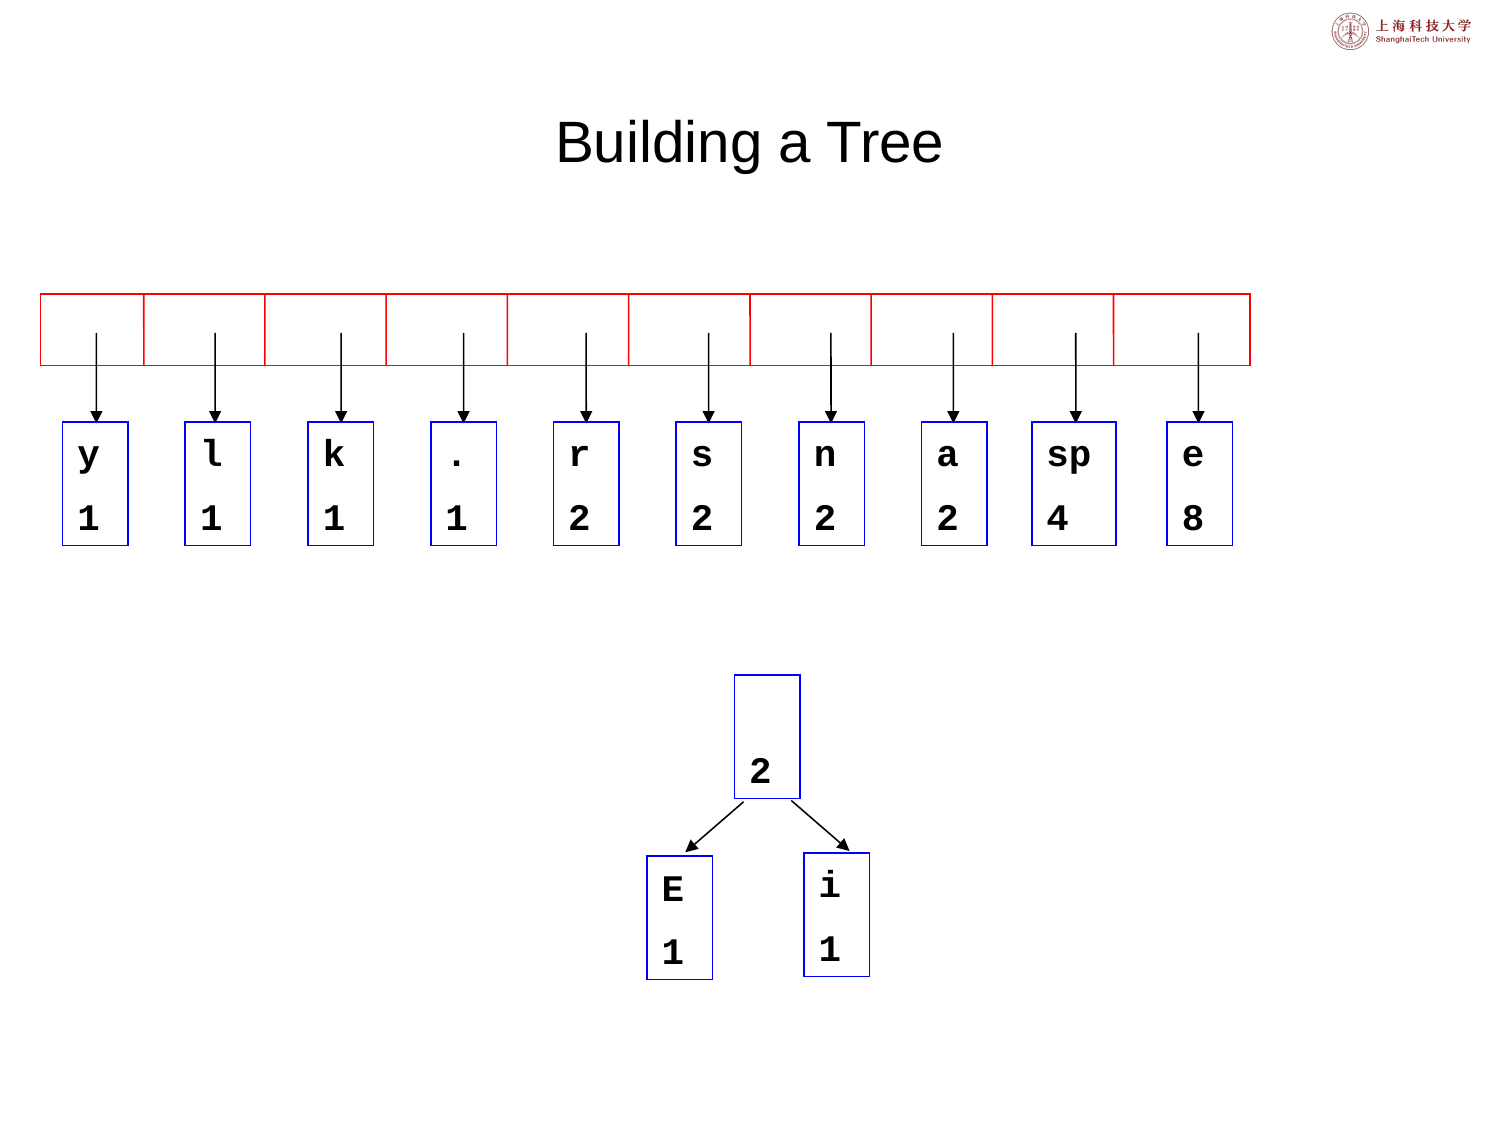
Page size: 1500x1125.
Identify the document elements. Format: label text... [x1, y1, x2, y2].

title Building a Tree [75, 45, 1425, 233]
text_box [702, 332, 715, 421]
text_box i 1 [803, 853, 870, 977]
text_box a 2 [921, 421, 988, 546]
text_box [208, 332, 222, 421]
text_box e 8 [1167, 421, 1233, 546]
text_box r 2 [553, 421, 619, 546]
text_box [824, 332, 838, 421]
text_box [993, 293, 1113, 366]
text_box [334, 332, 348, 421]
text_box [1069, 332, 1083, 421]
text_box [872, 293, 992, 366]
text_box . 1 [430, 421, 497, 546]
text_box [791, 800, 850, 851]
picture [1327, 0, 1478, 109]
text_box [685, 801, 744, 853]
text_box [265, 293, 386, 366]
text_box [457, 332, 470, 421]
text_box l 1 [185, 421, 251, 546]
text_box s 2 [676, 421, 742, 546]
text_box k 1 [308, 421, 374, 546]
text_box sp 4 [1031, 421, 1117, 546]
text_box [387, 293, 507, 366]
text_box 2 [734, 674, 800, 799]
text_box y 1 [62, 421, 129, 546]
text_box [40, 293, 143, 366]
text_box [947, 332, 960, 421]
text_box [580, 332, 593, 421]
text_box E 1 [646, 856, 713, 980]
text_box [508, 293, 628, 366]
text_box [90, 332, 103, 421]
text_box n 2 [798, 421, 865, 546]
text_box [1114, 293, 1250, 366]
text_box [1192, 332, 1205, 421]
text_box [629, 293, 750, 366]
text_box [144, 293, 264, 366]
text_box [751, 293, 871, 366]
